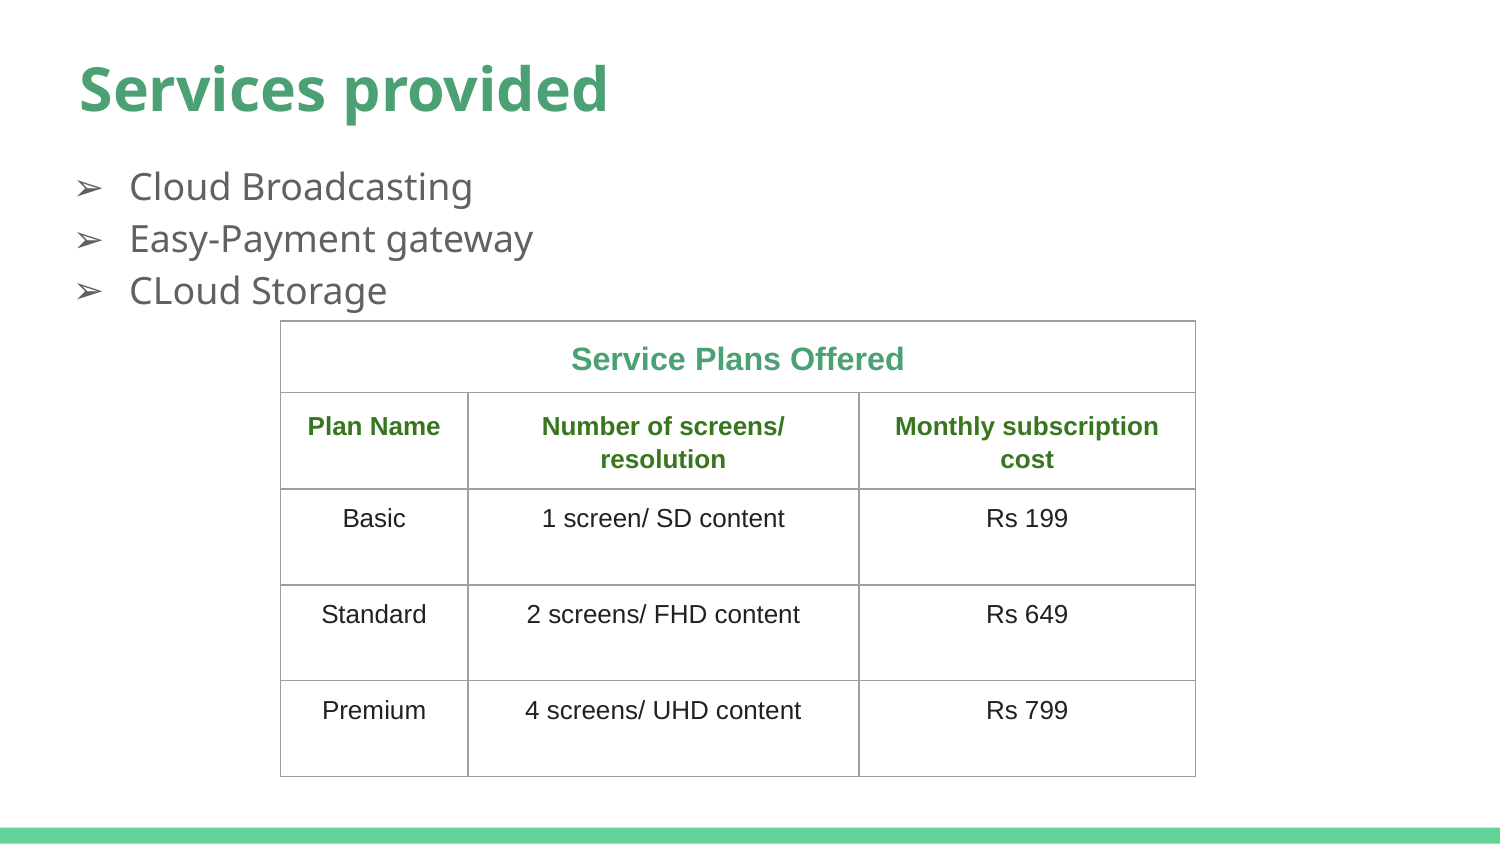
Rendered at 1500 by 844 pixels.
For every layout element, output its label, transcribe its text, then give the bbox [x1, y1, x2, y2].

table_cell Plan Name [281, 393, 467, 488]
table_cell Rs 199 [860, 490, 1195, 584]
list Cloud Broadcasting Easy-Payment gateway CLoud Storage [39, 141, 1437, 703]
table_cell Basic [281, 490, 467, 584]
table_cell Monthly subscription cost [860, 393, 1195, 488]
table_cell Number of screens/ resolution [469, 393, 858, 488]
table_cell Rs 649 [860, 586, 1195, 680]
table_cell Rs 799 [860, 681, 1195, 776]
table_cell Premium [281, 681, 467, 776]
table_header Service Plans Offered [281, 322, 1195, 392]
table_cell 2 screens/ FHD content [469, 586, 858, 680]
table_cell Standard [281, 586, 467, 680]
table_cell 4 screens/ UHD content [469, 681, 858, 776]
table_cell 1 screen/ SD content [469, 490, 858, 584]
title Services provided [64, 35, 1463, 130]
